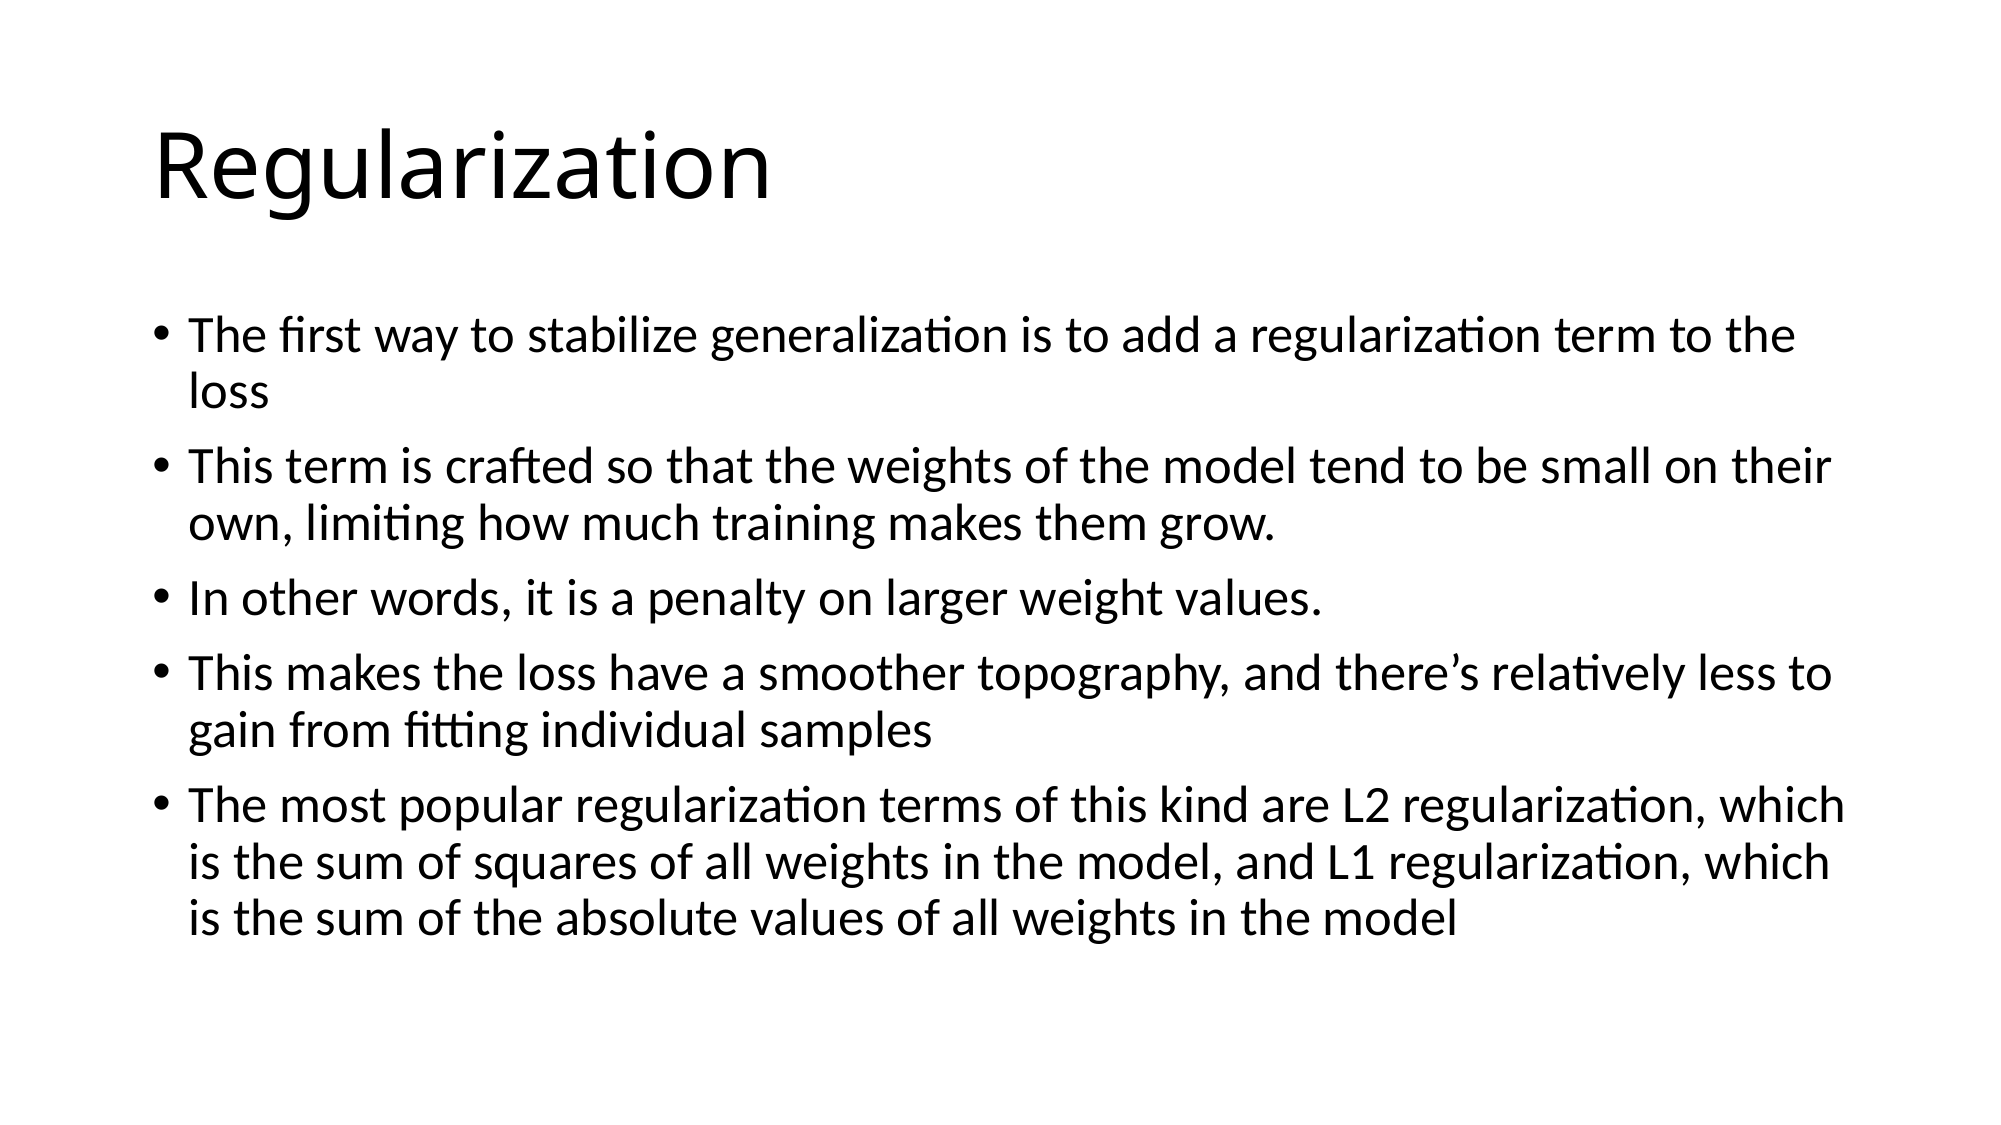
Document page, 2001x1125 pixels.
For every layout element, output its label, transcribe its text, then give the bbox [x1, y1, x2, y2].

list The first way to stabilize generalization is to add a regularization term to the loss This term is crafted so that the weights of the model tend to be small on their own, limiting how much training makes them grow. In other words, it is a penalty on larger weight values. This makes the loss have a smoother topography, and there’s relatively less to gain from fitting individual samples The most popular regularization terms of this kind are L2 regularization, which is the sum of squares of all weights in the model, and L1 regularization, which is the sum of the absolute values of all weights in the model [137, 299, 1863, 1014]
title Regularization [137, 59, 1863, 278]
